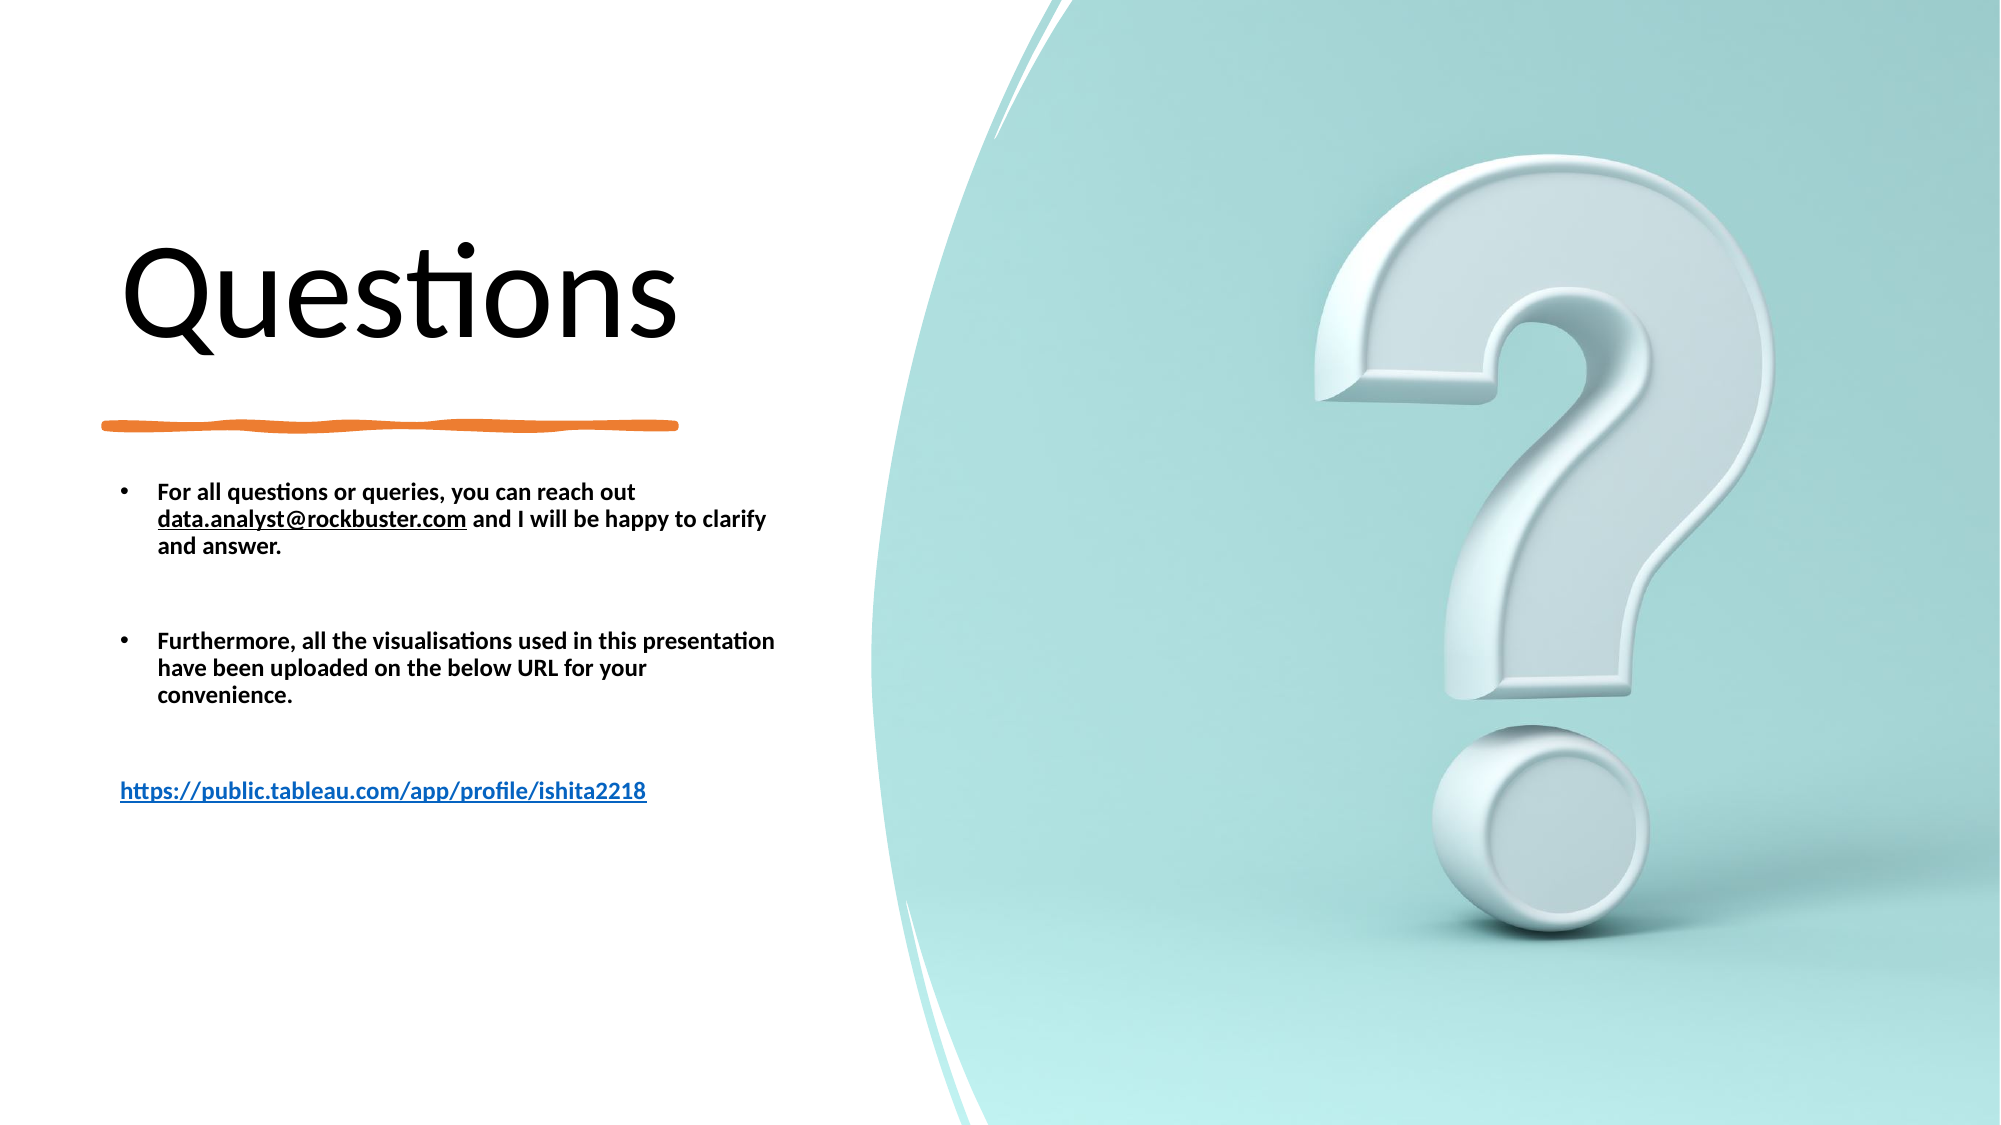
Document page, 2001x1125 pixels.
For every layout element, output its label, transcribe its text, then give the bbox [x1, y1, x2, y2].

text_box [103, 421, 676, 431]
picture [871, 0, 2000, 1125]
title Questions [105, 53, 822, 375]
list For all questions or queries, you can reach out data.analyst@rockbuster.com and I will be happy to clarify and answer. Furthermore, all the visualisations used in this presentation have been uploaded on the below URL for your convenience. https://public.tableau.com/app/profile/ishita2218 [105, 471, 802, 1016]
text_box [0, 0, 871, 1125]
